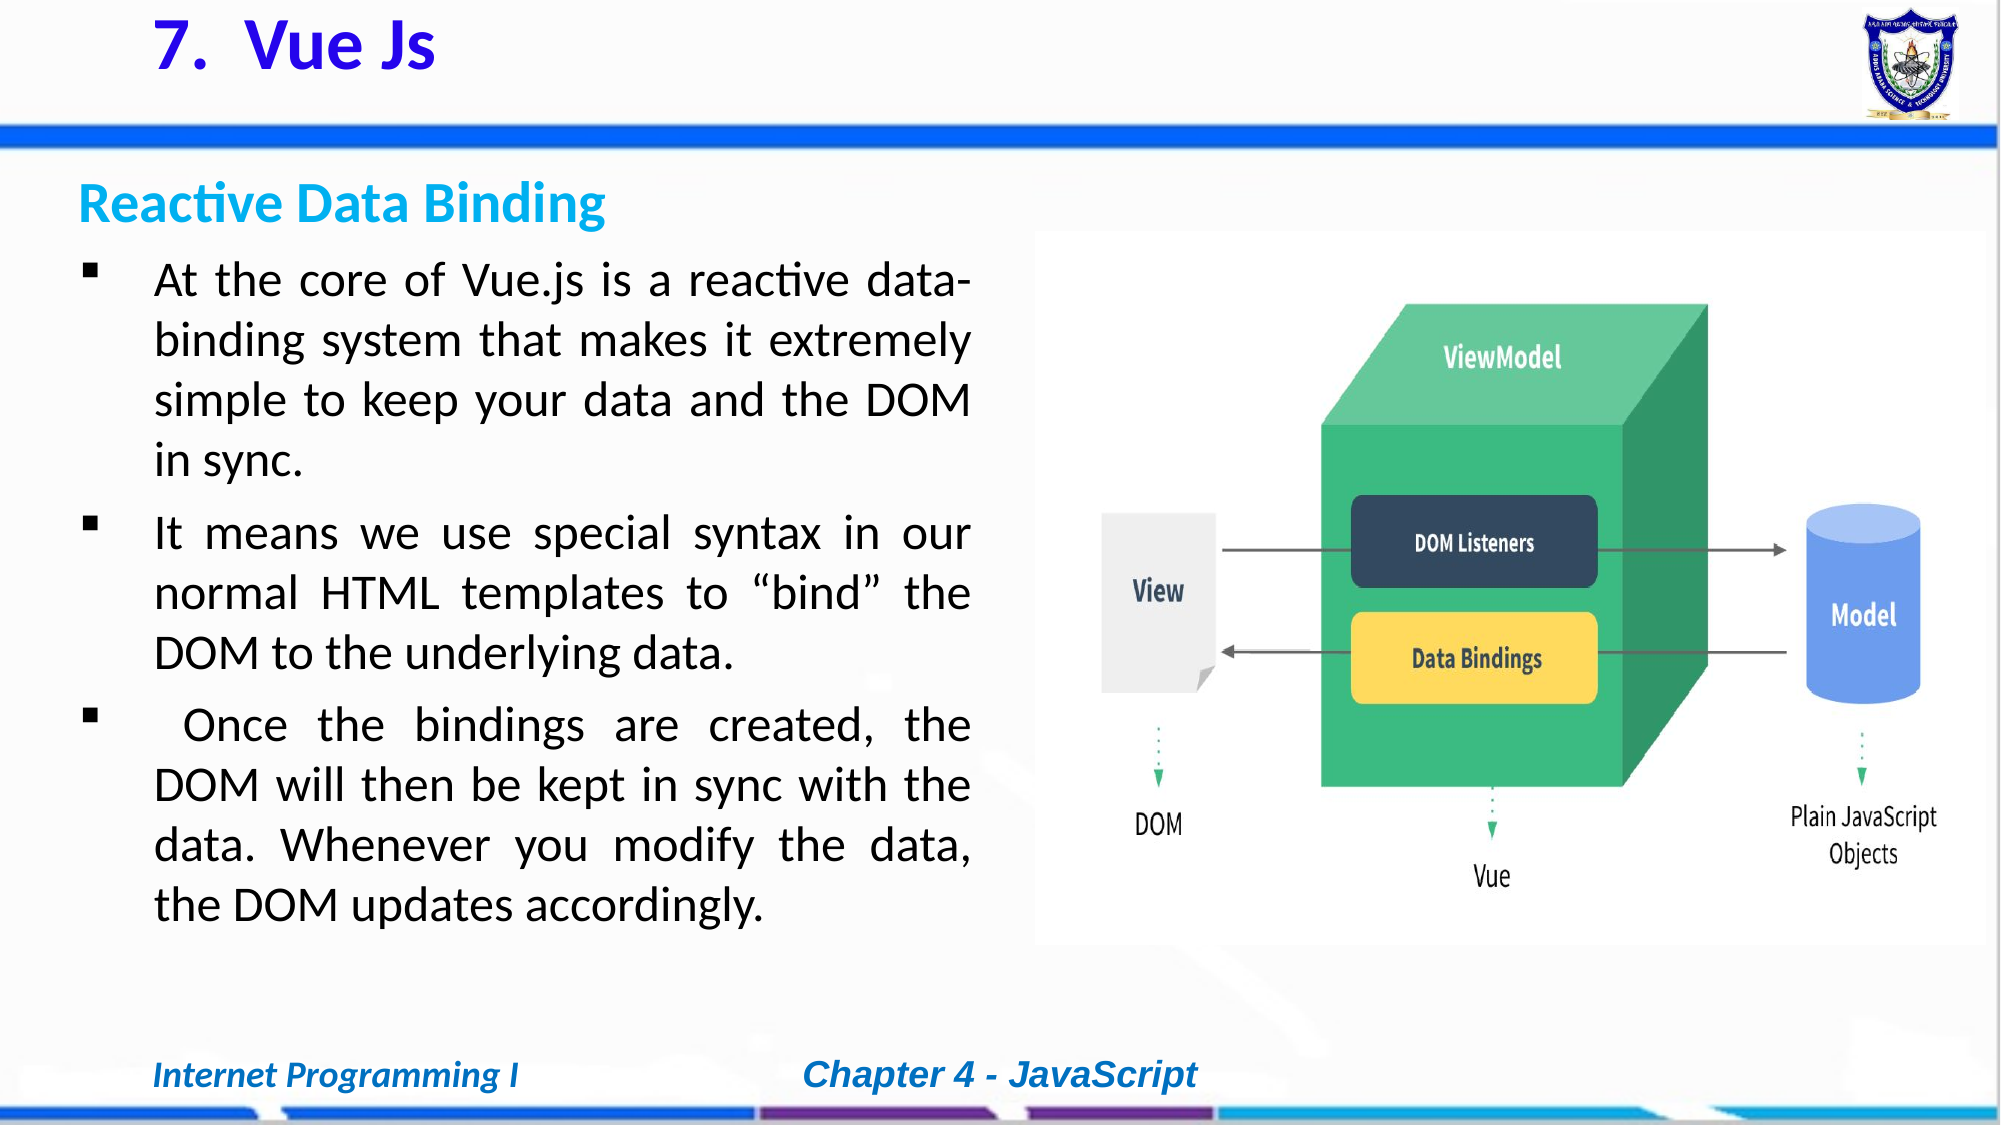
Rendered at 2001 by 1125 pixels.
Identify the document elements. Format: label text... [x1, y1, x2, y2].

picture [0, 0, 2001, 1125]
title 7. Vue Js [137, 7, 1860, 85]
list Reactive Data Binding At the core of Vue.js is a reactive data-binding system that makes it extremely simple to keep your data and the DOM in sync. It means we use special syntax in our normal HTML templates to “bind” the DOM to the underlying data. Once the bindings are created, the DOM will then be kept in sync with the data. Whenever you modify the data, the DOM updates accordingly. [25, 156, 988, 1125]
footer Chapter 4 - JavaScript [662, 1042, 1338, 1103]
slide_number Internet Programming I [137, 1042, 588, 1103]
